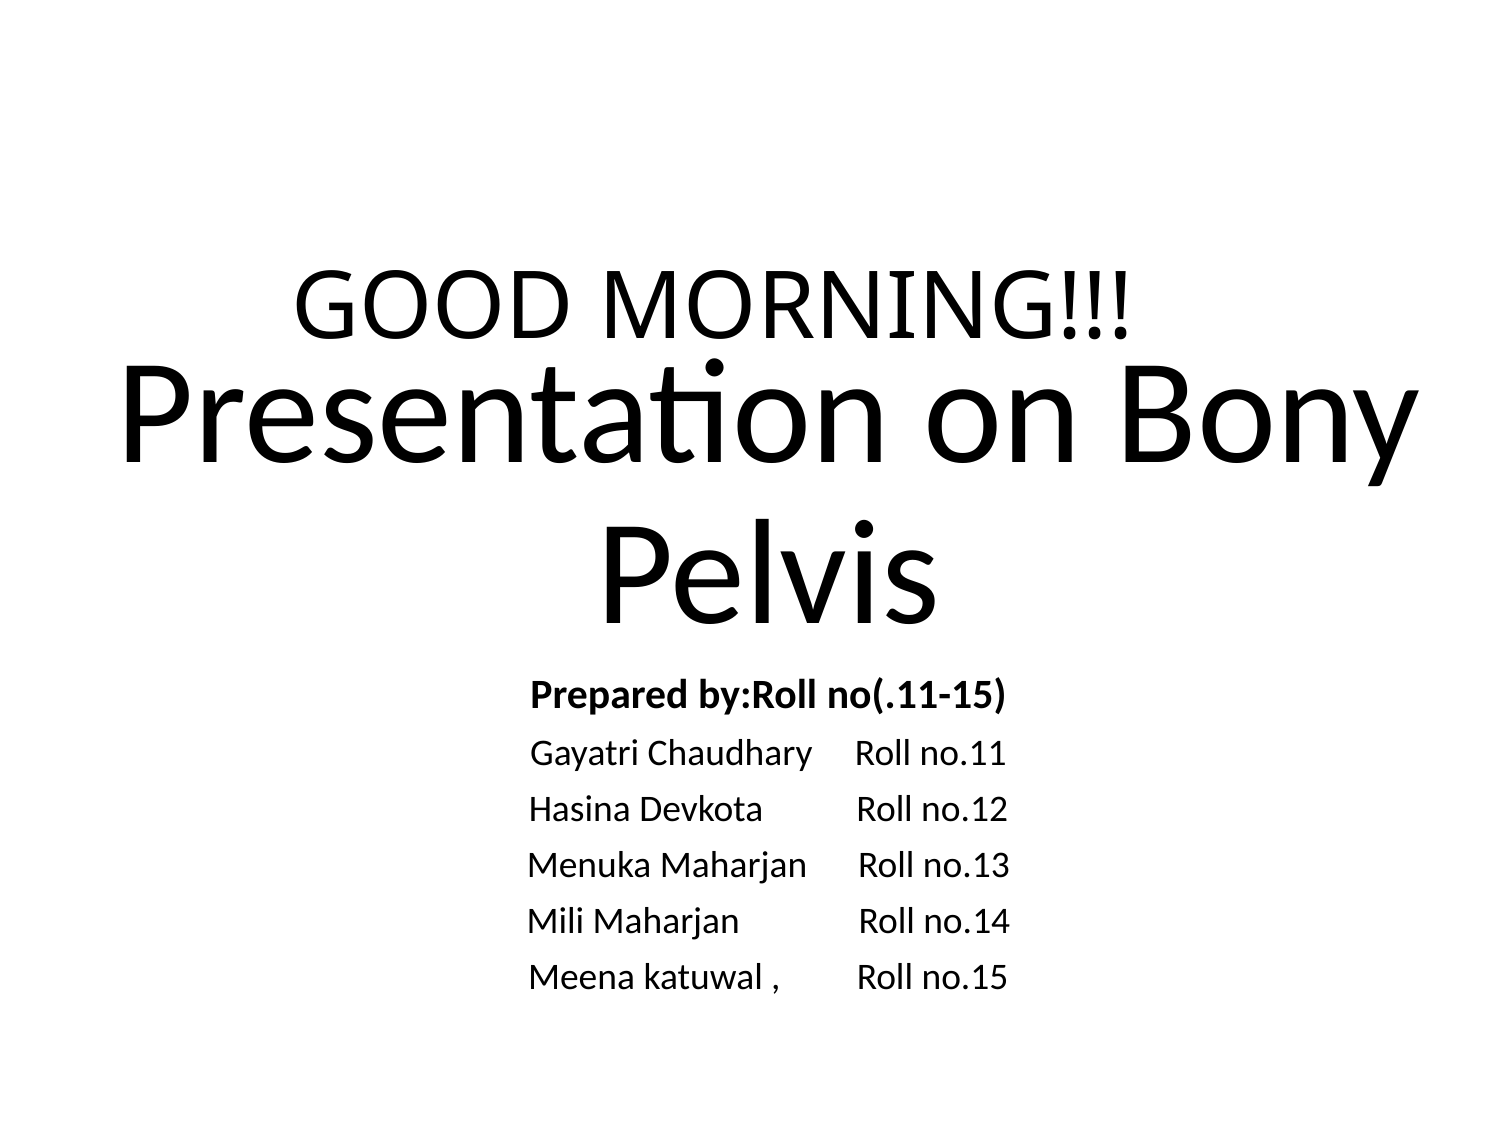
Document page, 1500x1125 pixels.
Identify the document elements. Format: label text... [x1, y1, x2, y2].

title GOOD MORNING!!! [75, 62, 1350, 367]
subtitle Presentation on Bony Pelvis Prepared by:Roll no(.11-15) Gayatri Chaudhary Roll no.11 Hasina Devkota Roll no.12 Menuka Maharjan Roll no.13 Mili Maharjan Roll no.14 Meena katuwal , Roll no.15 [99, 324, 1438, 1100]
